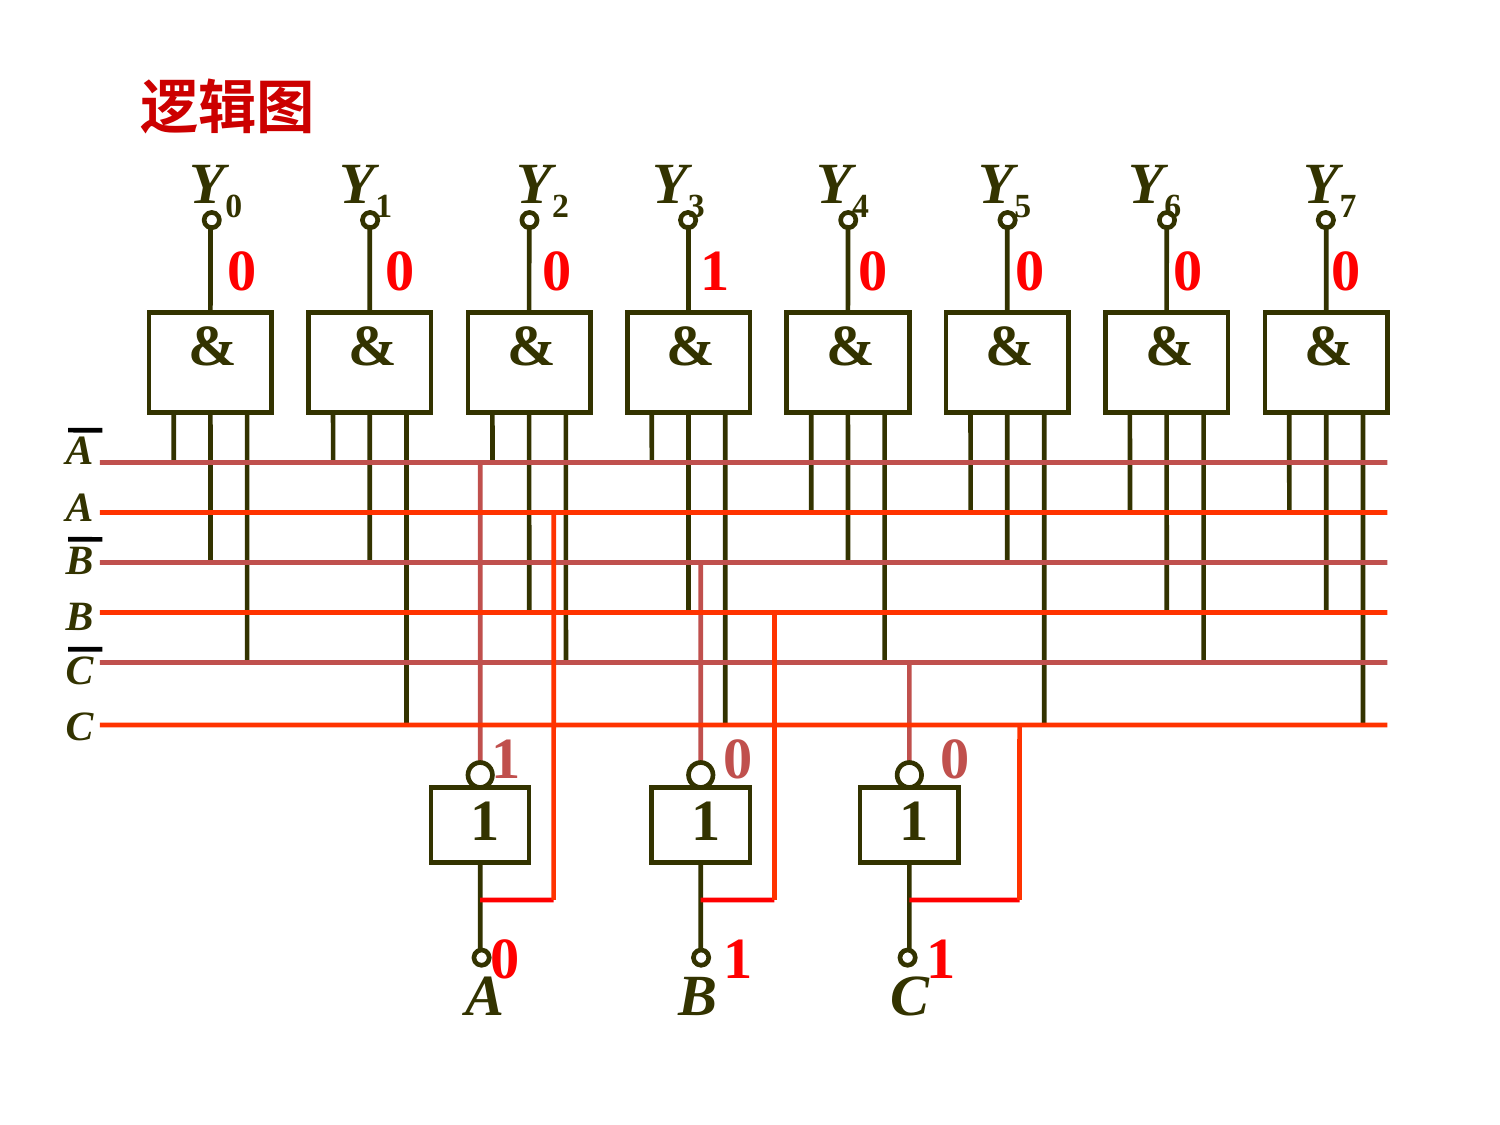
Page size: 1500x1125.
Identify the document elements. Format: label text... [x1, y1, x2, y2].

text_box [49, 137, 1388, 1036]
text_box 逻辑图 [124, 62, 352, 137]
